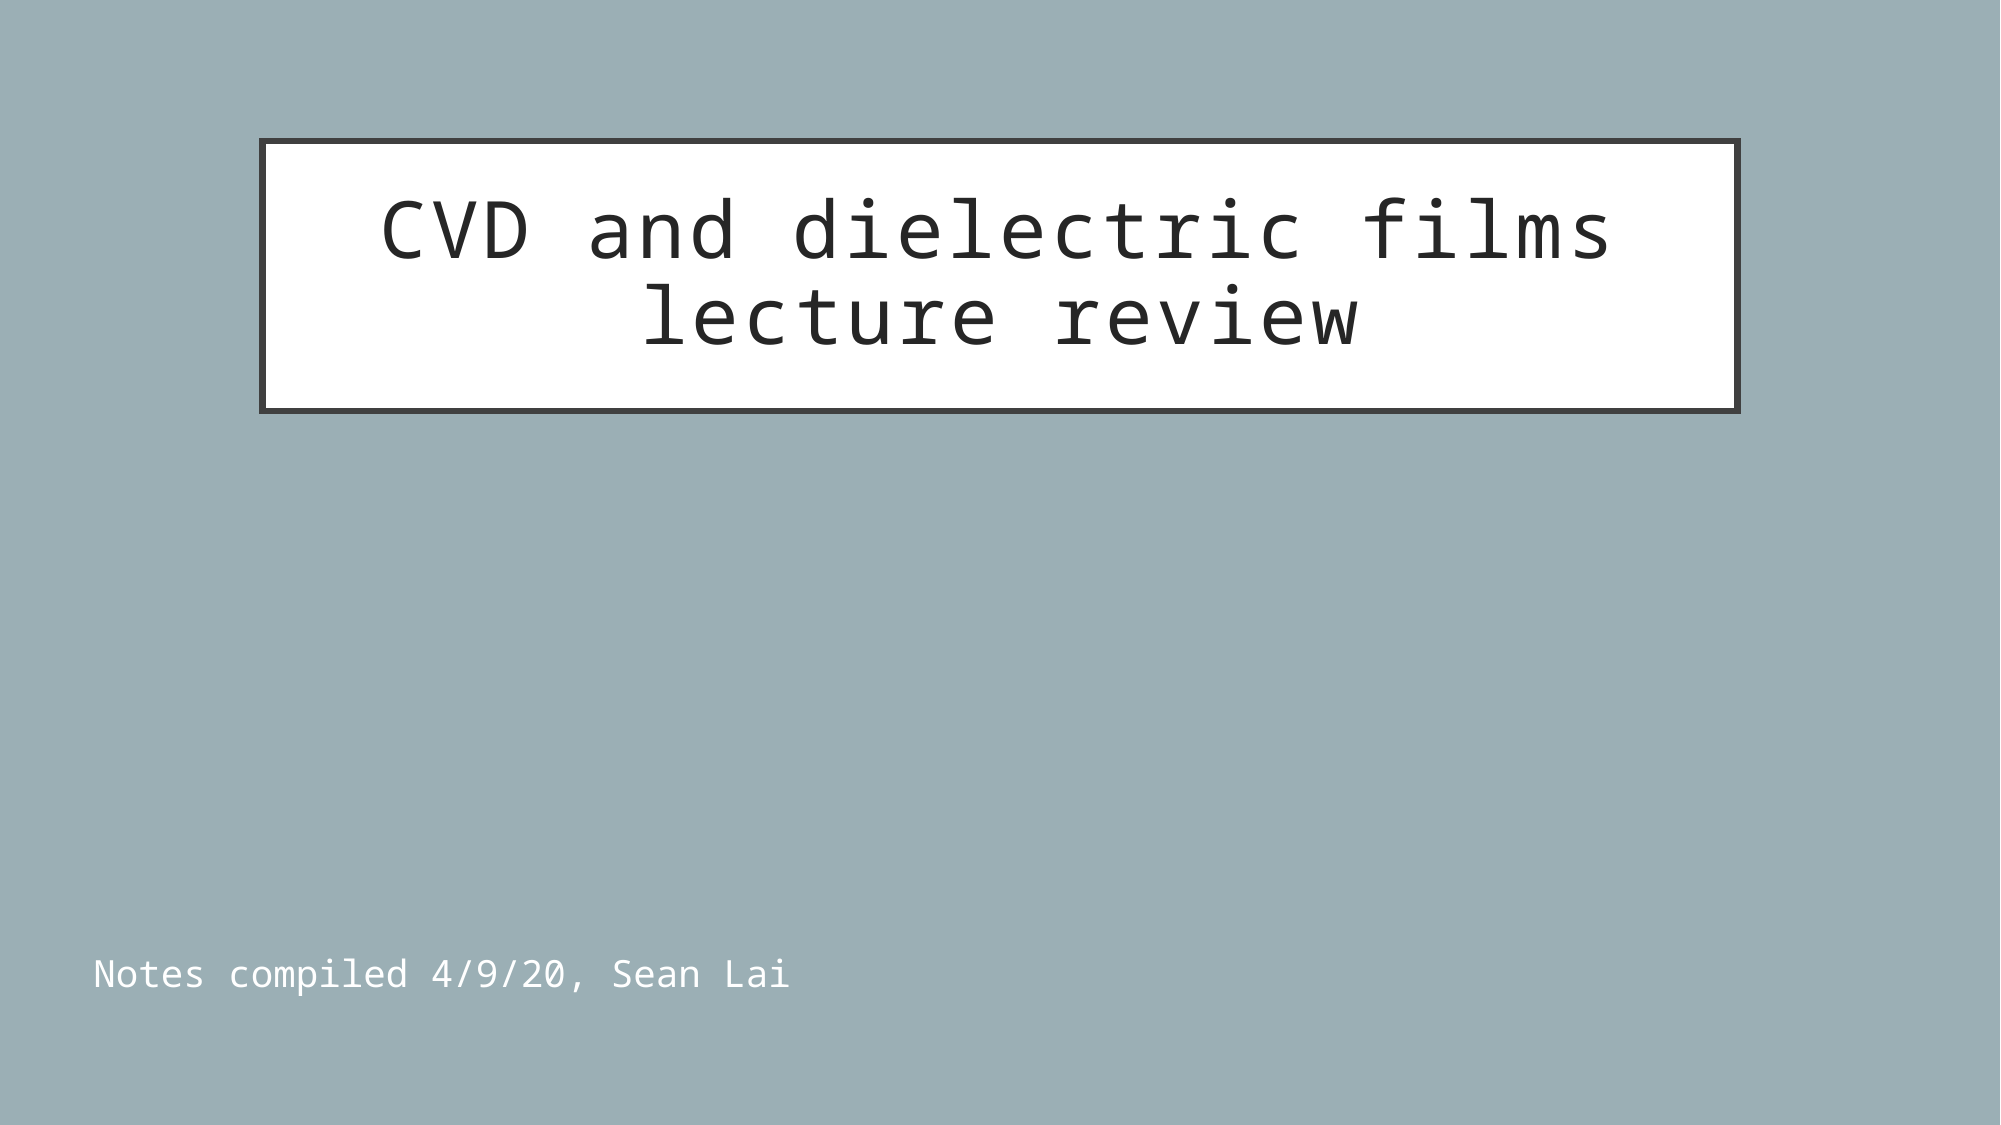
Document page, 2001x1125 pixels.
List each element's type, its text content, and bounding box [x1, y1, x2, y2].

title CVD and dielectric films lecture review [259, 138, 1741, 414]
text_box Notes compiled 4/9/20, Sean Lai [78, 942, 806, 1002]
